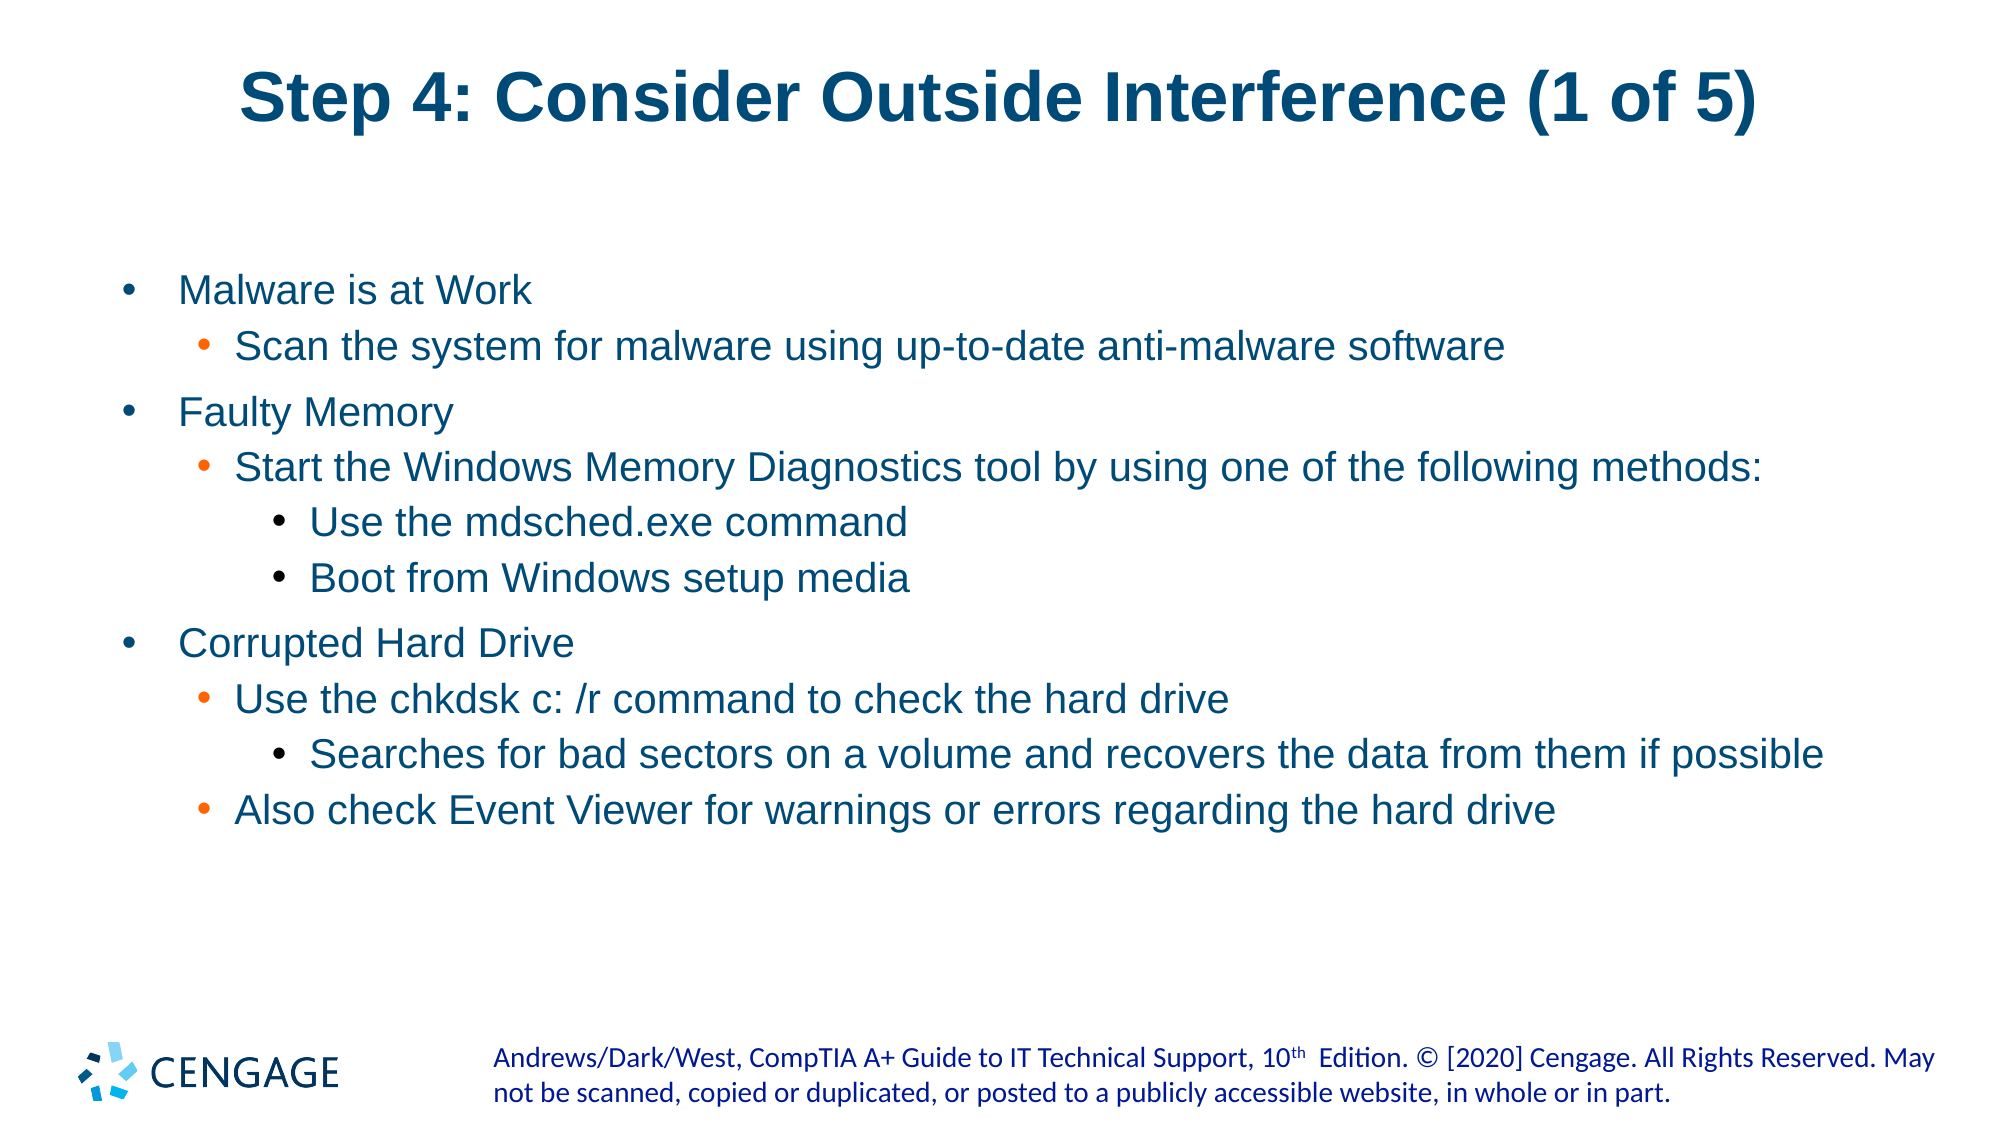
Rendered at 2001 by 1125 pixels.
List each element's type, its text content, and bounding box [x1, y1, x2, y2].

title Step 4: Consider Outside Interference (1 of 5) [137, 59, 1863, 171]
list Malware is at Work Scan the system for malware using up-to-date anti-malware software Faulty Memory Start the Windows Memory Diagnostics tool by using one of the following methods: Use the mdsched.exe command Boot from Windows setup media Corrupted Hard Drive Use the chkdsk c: /r command to check the hard drive Searches for bad sectors on a volume and recovers the data from them if possible Also check Event Viewer for warnings or errors regarding the hard drive [121, 268, 1880, 990]
picture [78, 1042, 338, 1101]
